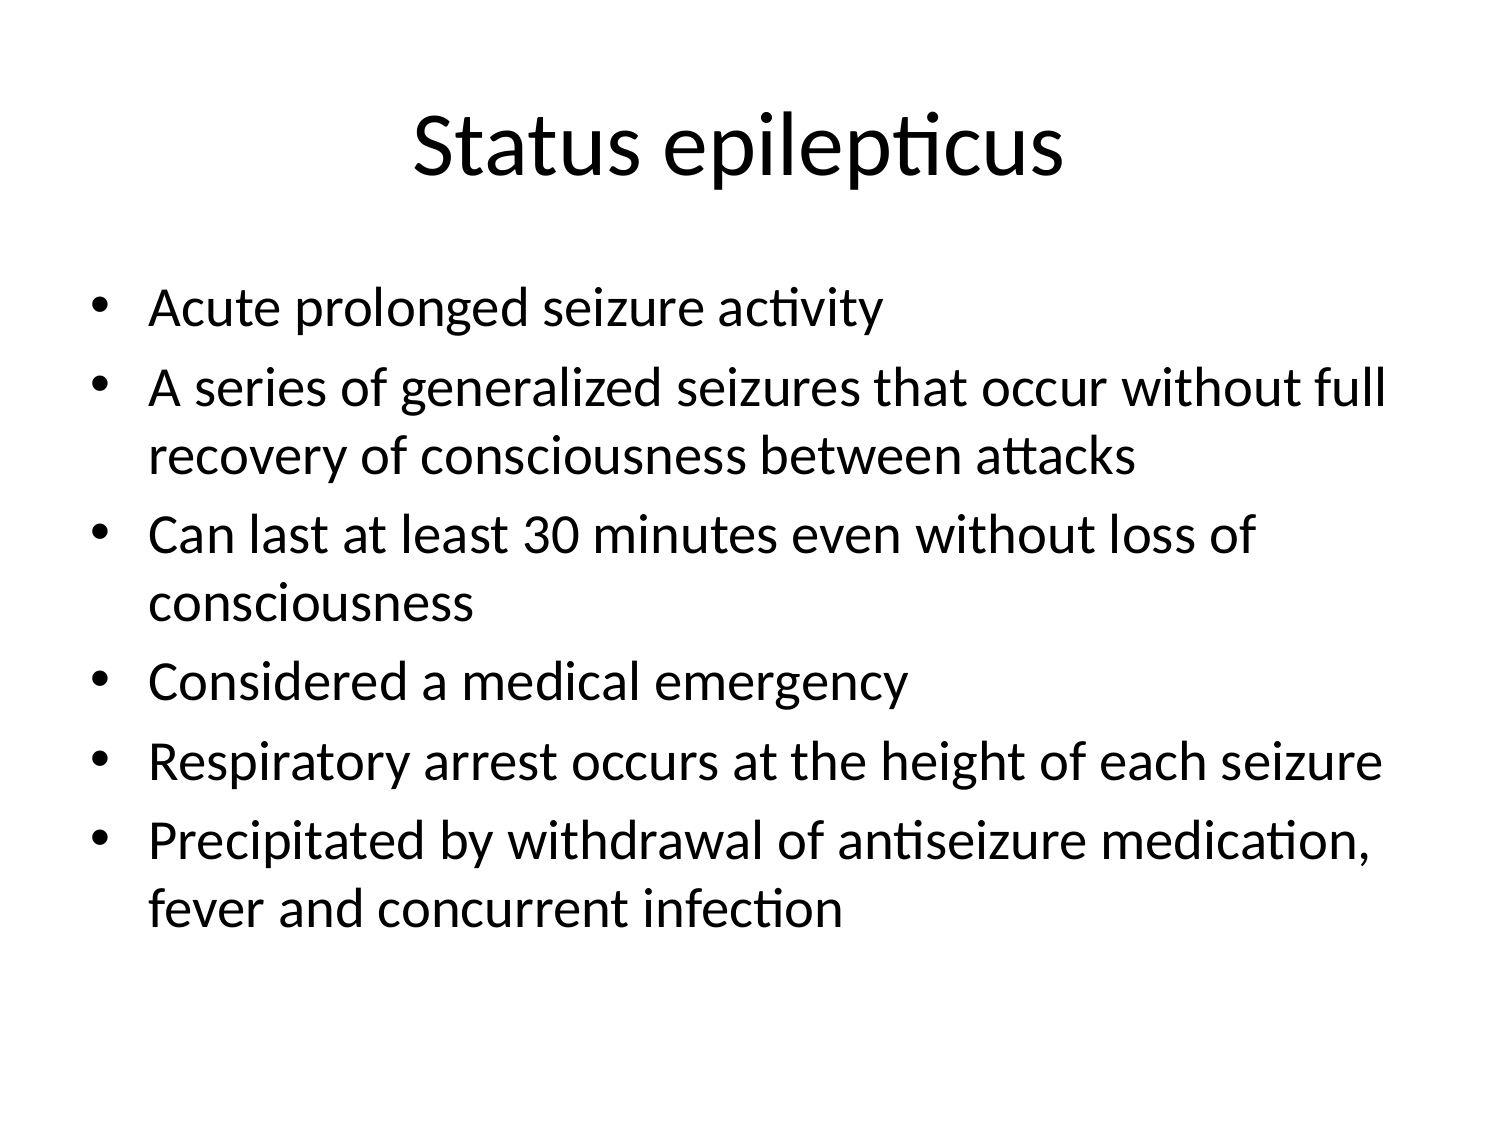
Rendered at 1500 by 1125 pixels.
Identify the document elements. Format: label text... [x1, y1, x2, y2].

title Status epilepticus [75, 45, 1425, 233]
list Acute prolonged seizure activity A series of generalized seizures that occur without full recovery of consciousness between attacks Can last at least 30 minutes even without loss of consciousness Considered a medical emergency Respiratory arrest occurs at the height of each seizure Precipitated by withdrawal of antiseizure medication, fever and concurrent infection [75, 262, 1425, 1005]
